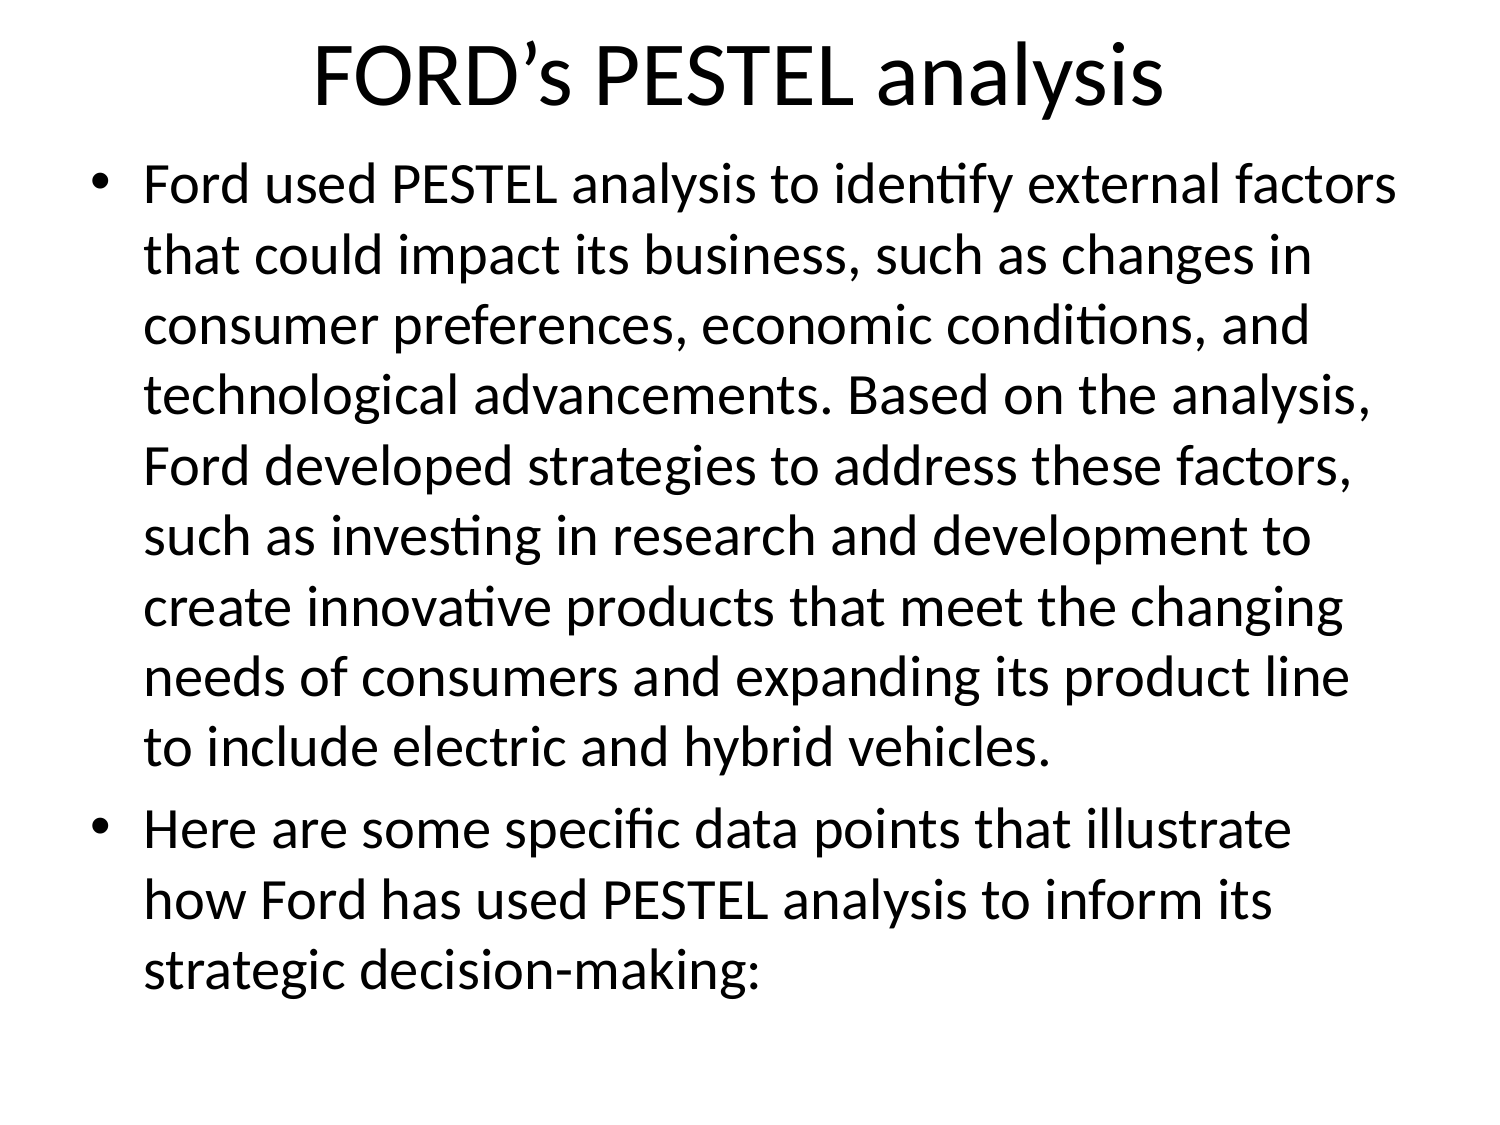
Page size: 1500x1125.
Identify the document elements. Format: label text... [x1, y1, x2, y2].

list Ford used PESTEL analysis to identify external factors that could impact its business, such as changes in consumer preferences, economic conditions, and technological advancements. Based on the analysis, Ford developed strategies to address these factors, such as investing in research and development to create innovative products that meet the changing needs of consumers and expanding its product line to include electric and hybrid vehicles. Here are some specific data points that illustrate how Ford has used PESTEL analysis to inform its strategic decision-making: [75, 137, 1425, 1088]
title FORD’s PESTEL analysis [75, 0, 1425, 137]
